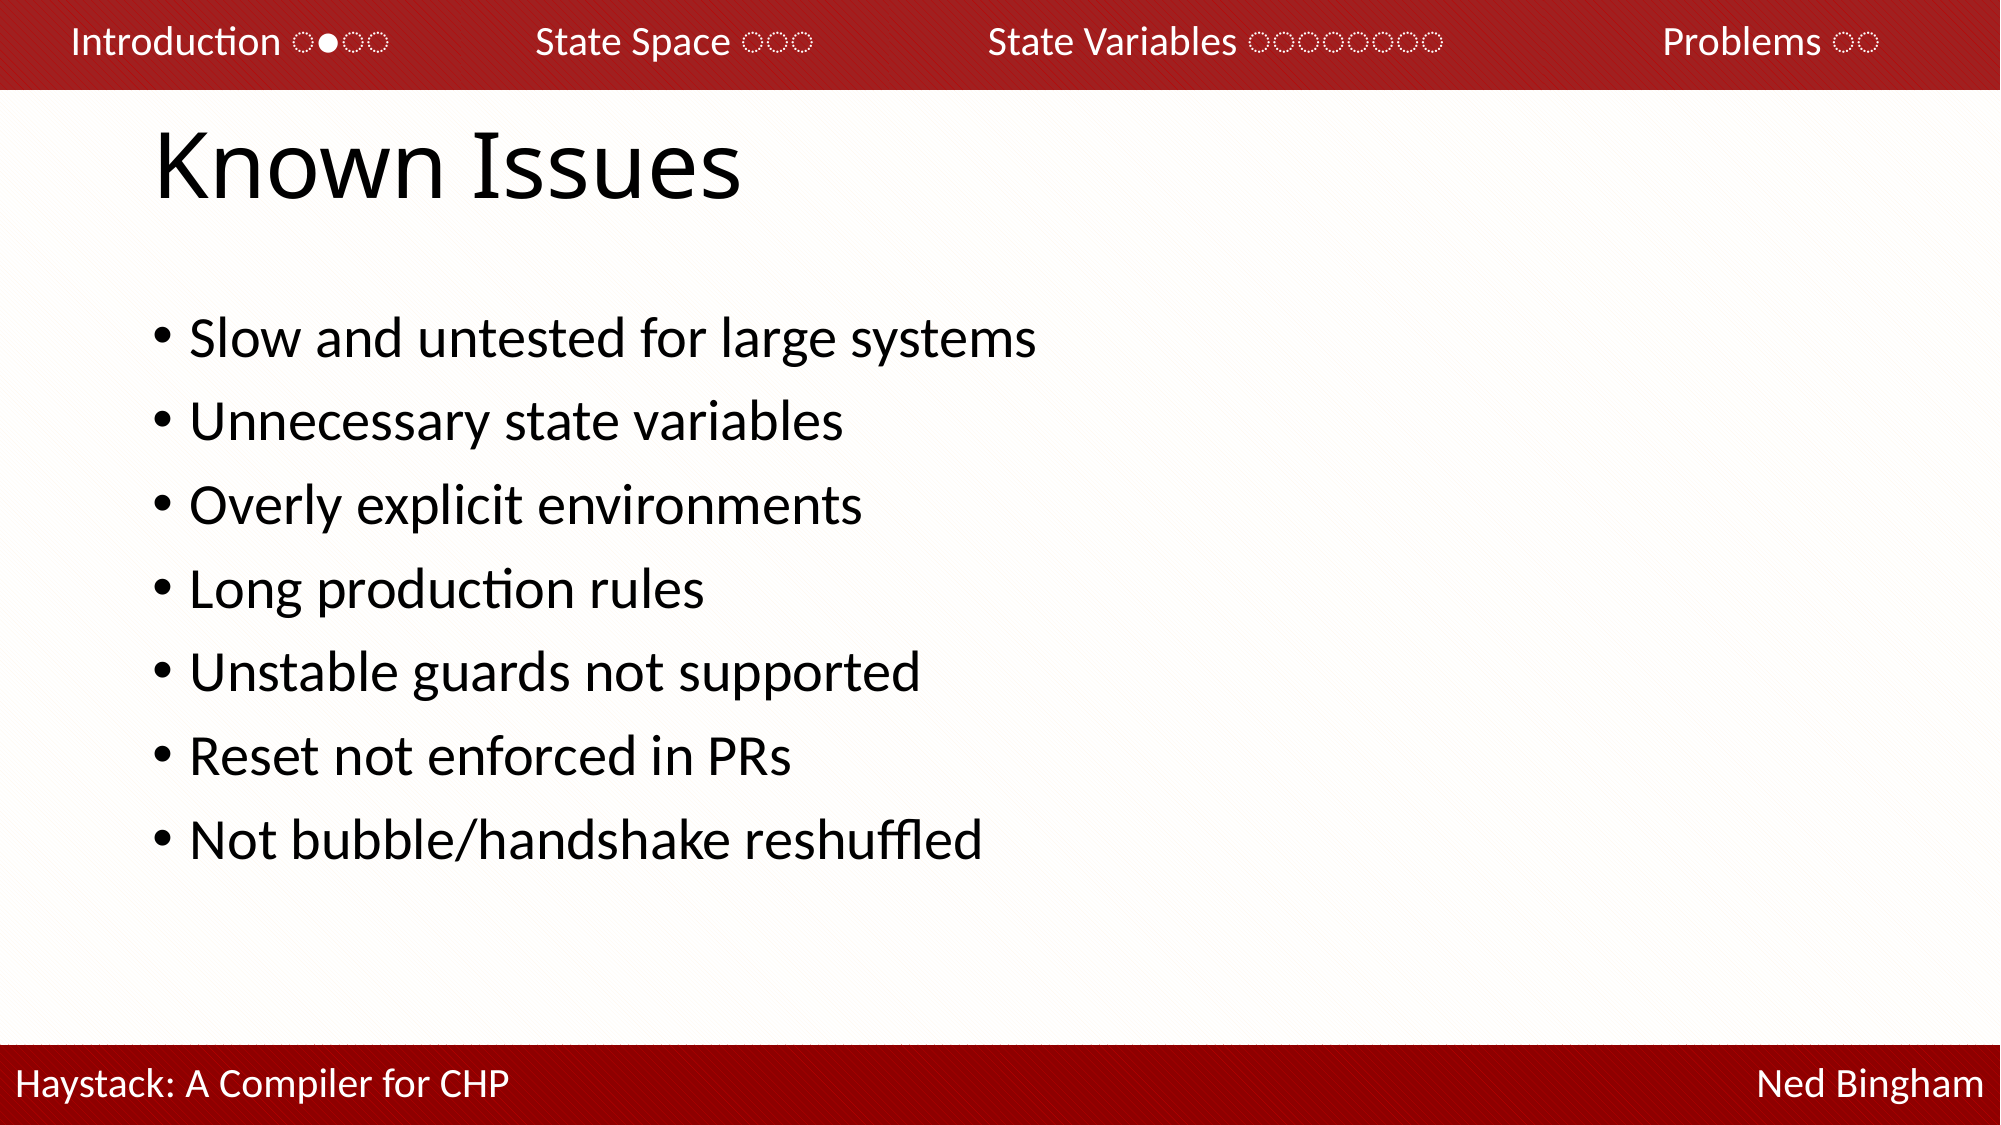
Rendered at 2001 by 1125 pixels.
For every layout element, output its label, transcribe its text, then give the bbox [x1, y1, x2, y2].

table_header State Variables ◌◌◌◌◌◌◌◌ [889, 0, 1544, 90]
table_header State Space ◌◌◌ [461, 0, 889, 90]
title Known Issues [137, 90, 1863, 278]
table_header Haystack: A Compiler for CHP [0, 1045, 1000, 1125]
table_header Ned Bingham [1000, 1045, 2000, 1125]
table_header Introduction ◌●◌◌ [0, 0, 461, 90]
list Slow and untested for large systems Unnecessary state variables Overly explicit environments Long production rules Unstable guards not supported Reset not enforced in PRs Not bubble/handshake reshuffled [137, 299, 1863, 1014]
table_header Problems ◌◌ [1544, 0, 2000, 90]
